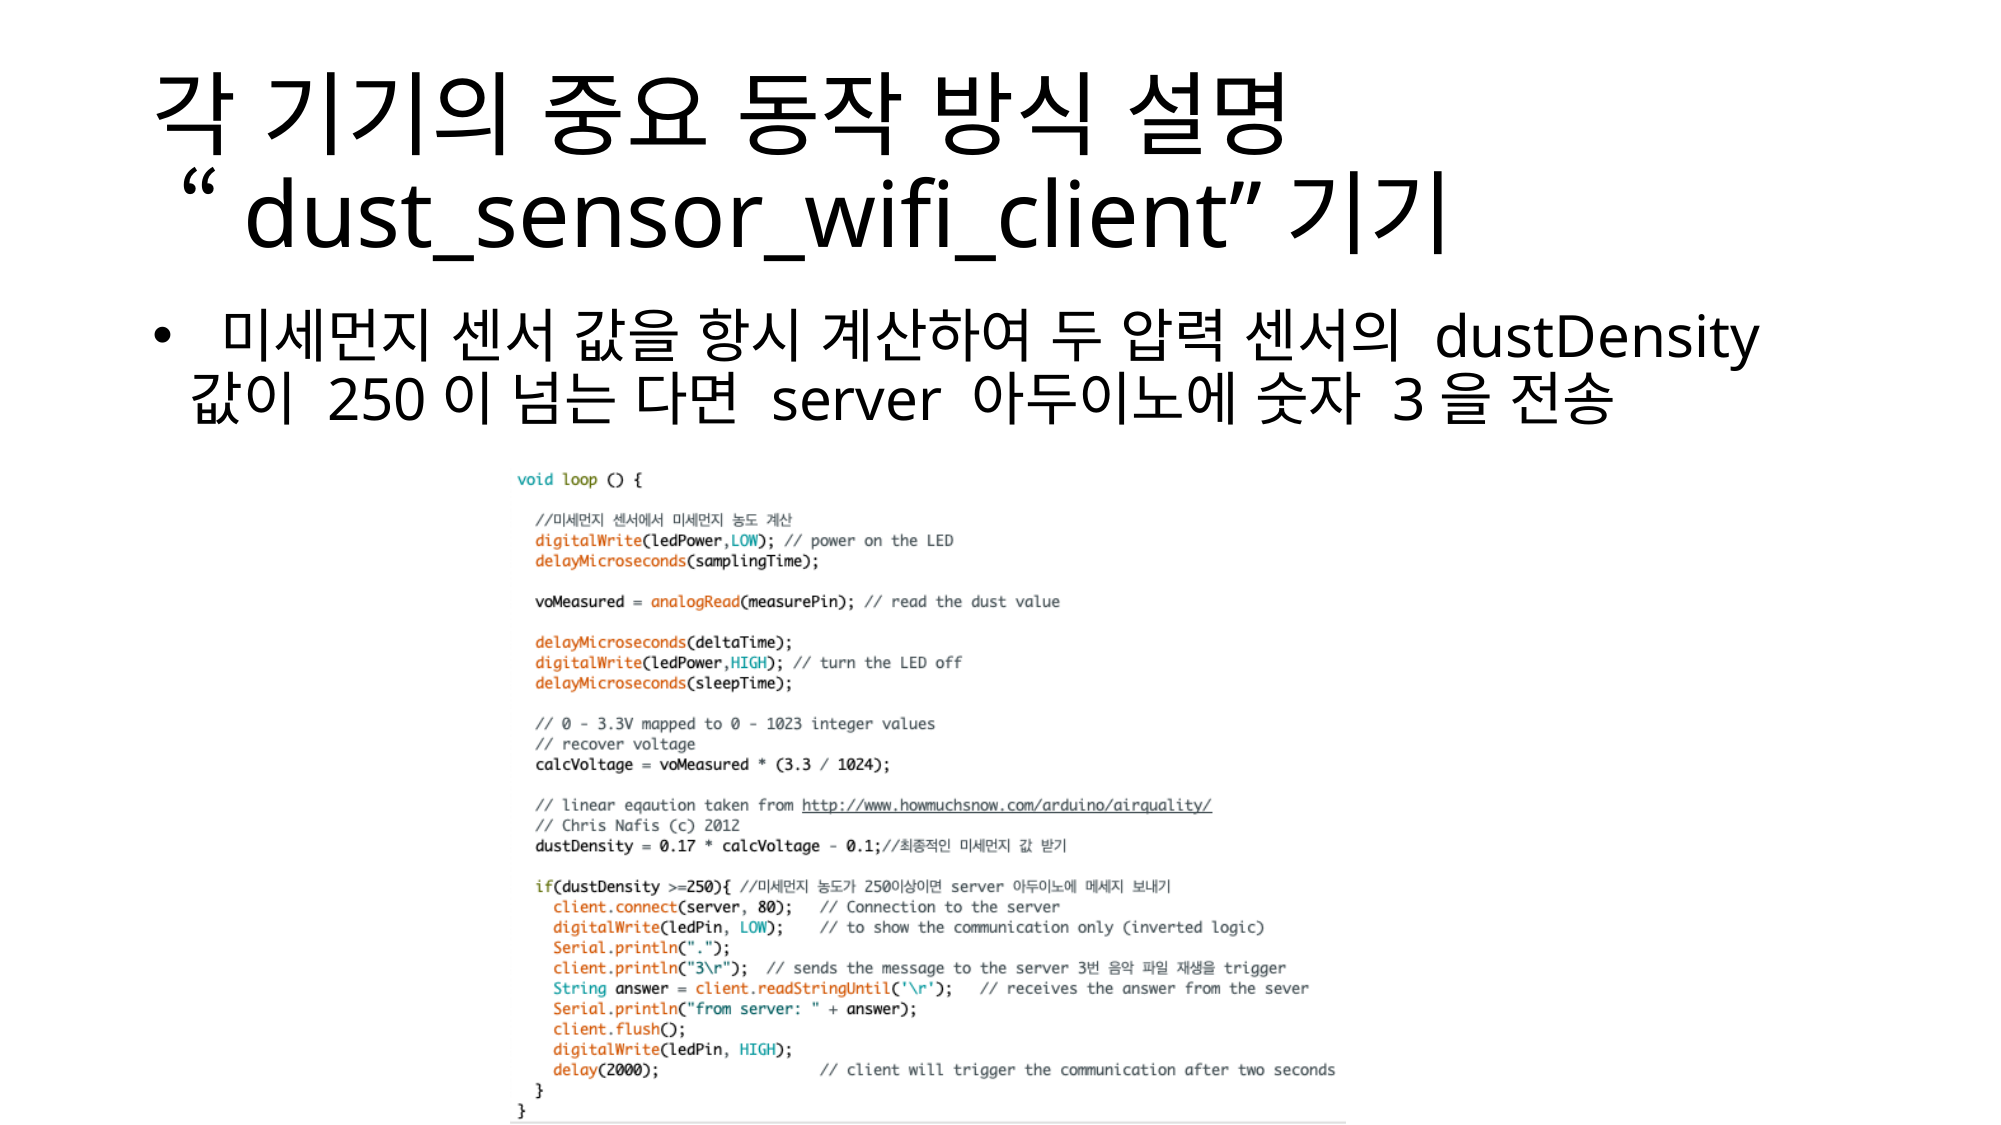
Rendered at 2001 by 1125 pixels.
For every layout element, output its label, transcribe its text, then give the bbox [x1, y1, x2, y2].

title 각 기기의 중요 동작 방식 설명 “dust_sensor_wifi_client”기기 [137, 59, 1863, 278]
list 미세먼지 센서 값을 항시 계산하여 두 압력 센서의 dustDensity 값이 250이 넘는 다면 server 아두이노에 숫자 3을 전송 [137, 299, 1863, 1014]
picture [510, 466, 1346, 1125]
